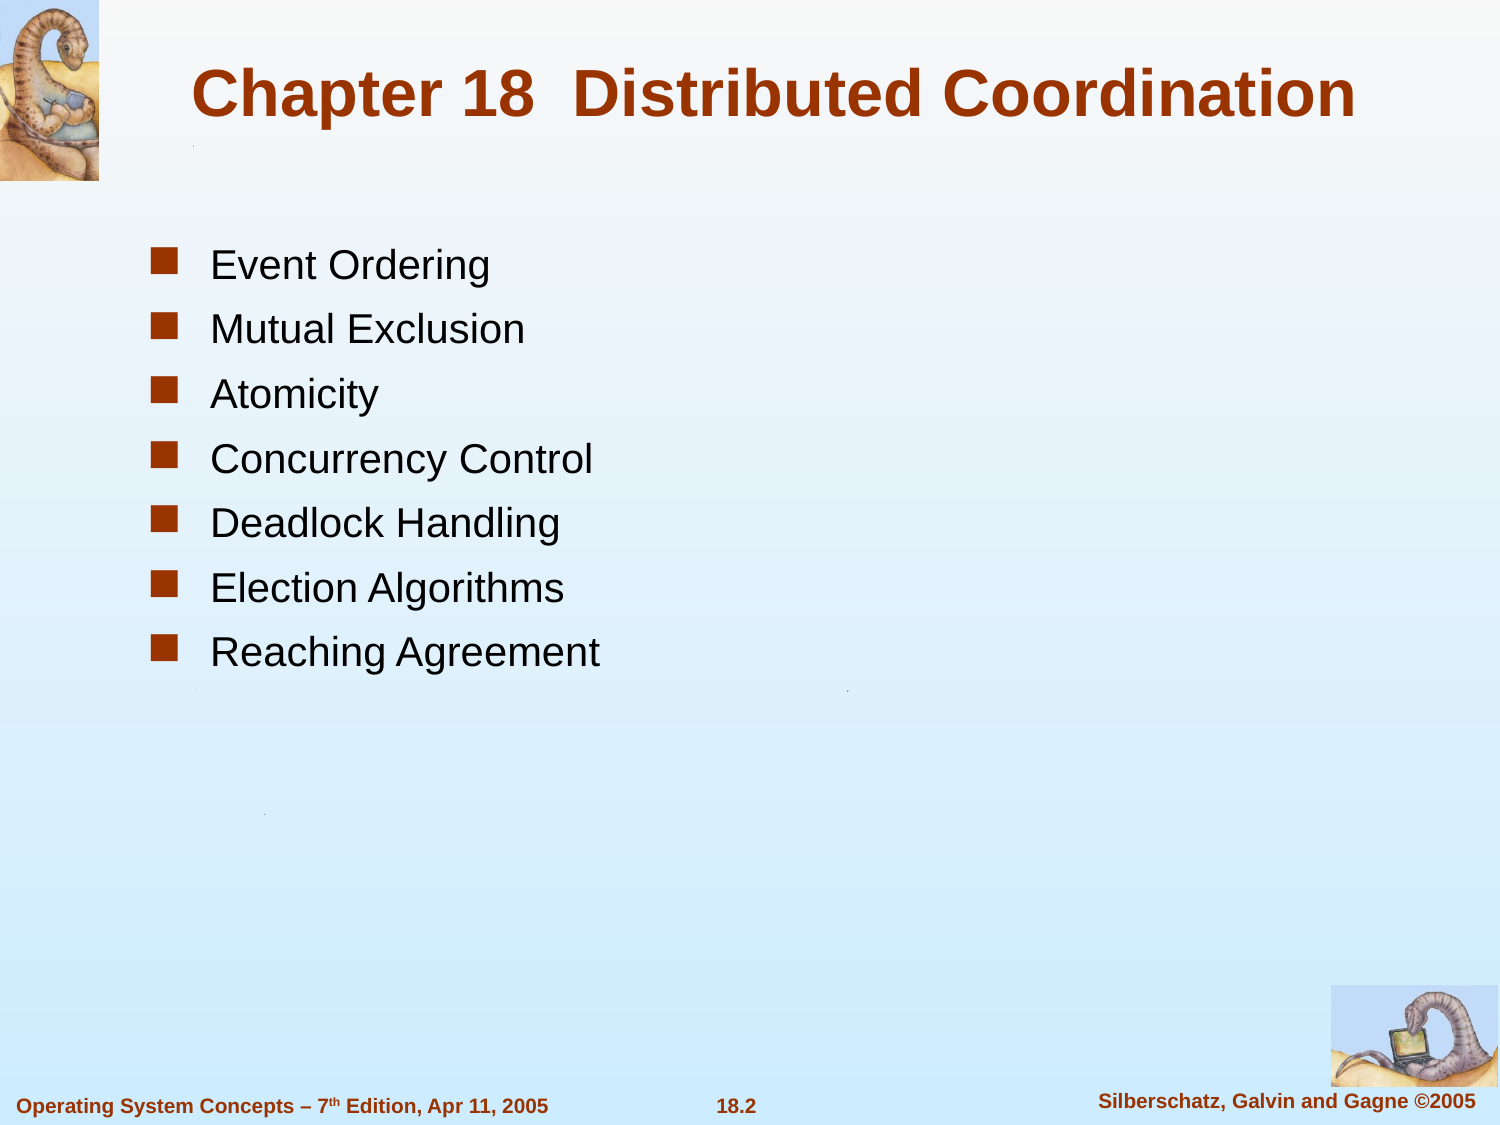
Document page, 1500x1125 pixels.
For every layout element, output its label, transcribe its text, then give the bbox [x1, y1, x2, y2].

picture [0, 0, 99, 181]
picture [1331, 985, 1498, 1087]
title Chapter 18 Distributed Coordination [112, 37, 1438, 138]
list Event Ordering Mutual Exclusion Atomicity Concurrency Control Deadlock Handling Election Algorithms Reaching Agreement [138, 229, 1355, 851]
